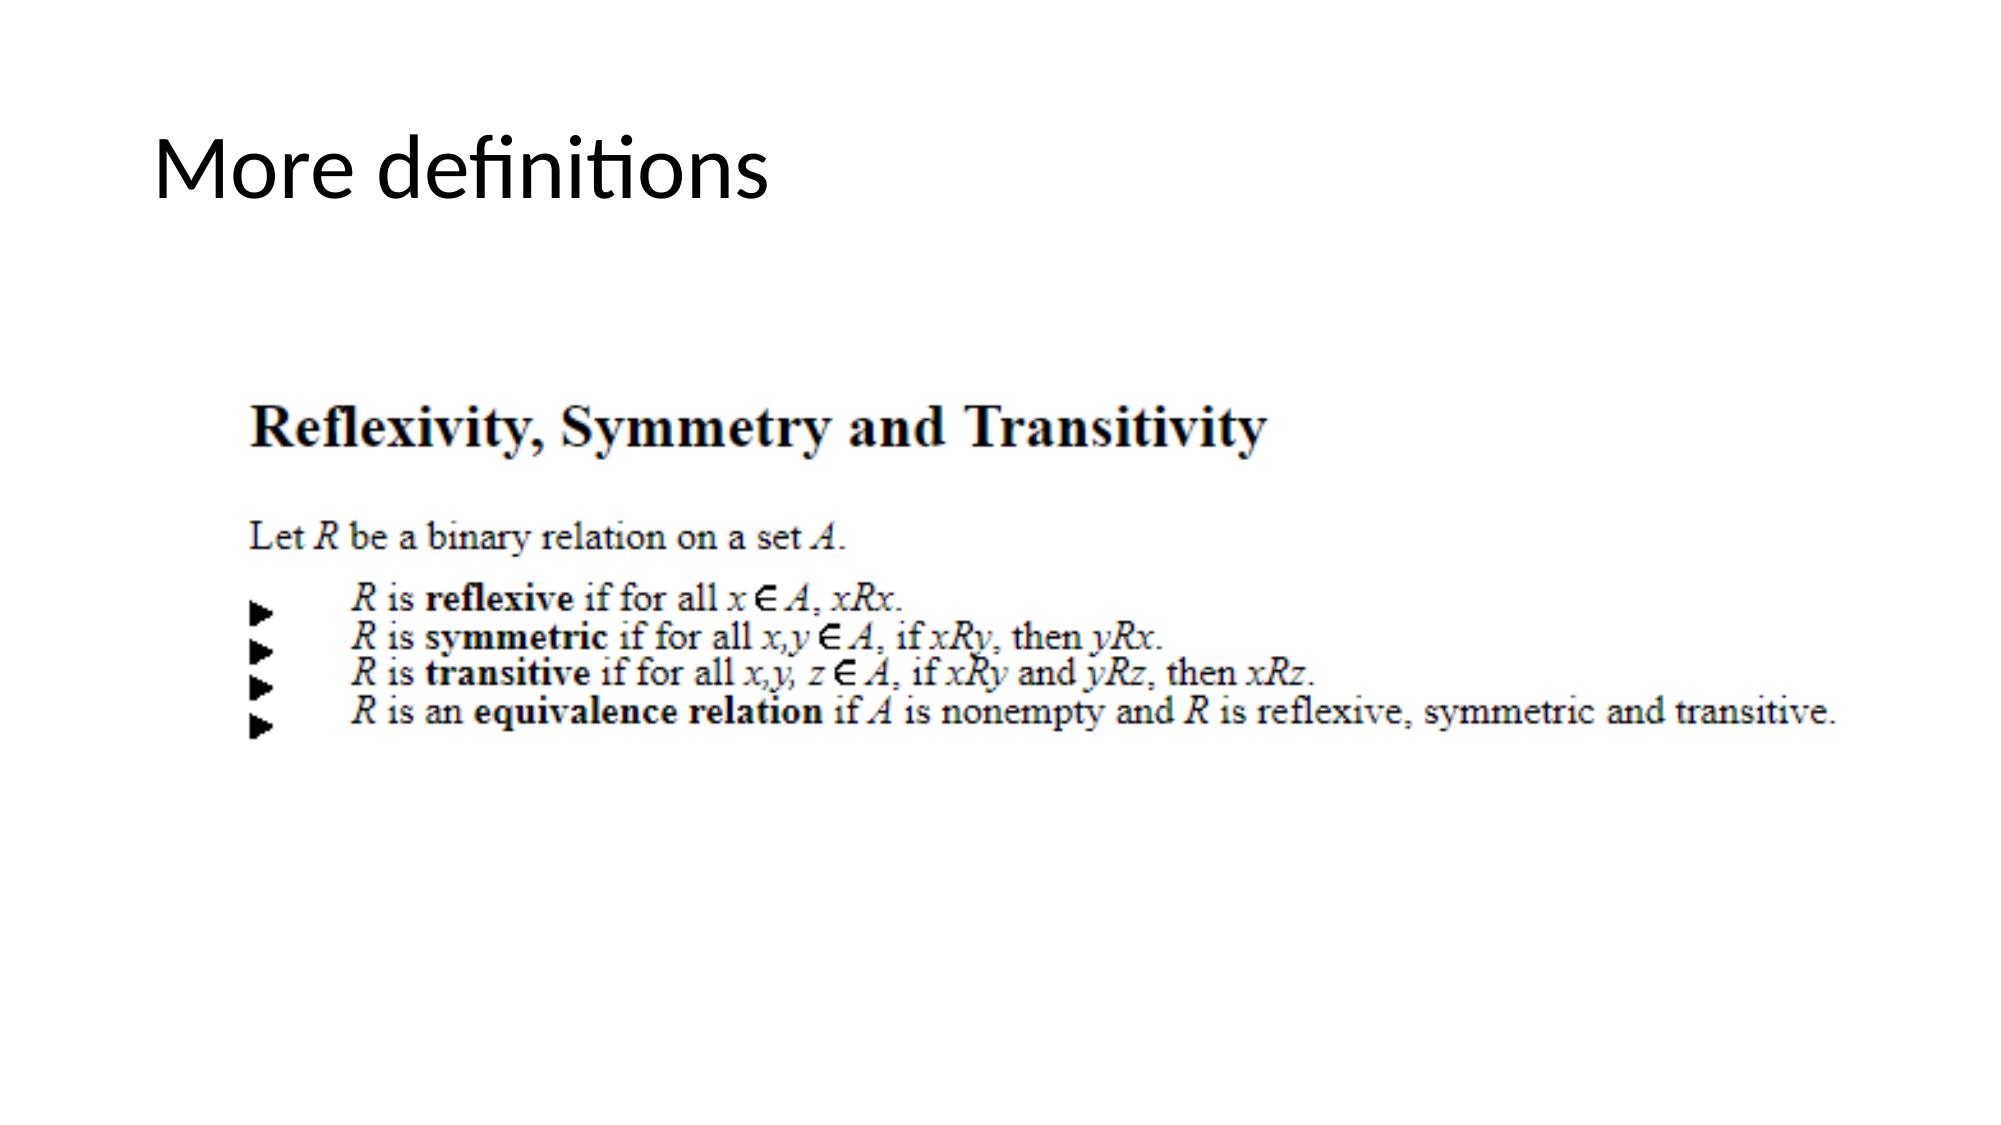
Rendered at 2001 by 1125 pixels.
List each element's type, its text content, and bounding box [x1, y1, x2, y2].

title More definitions [137, 59, 1863, 278]
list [235, 378, 1863, 755]
